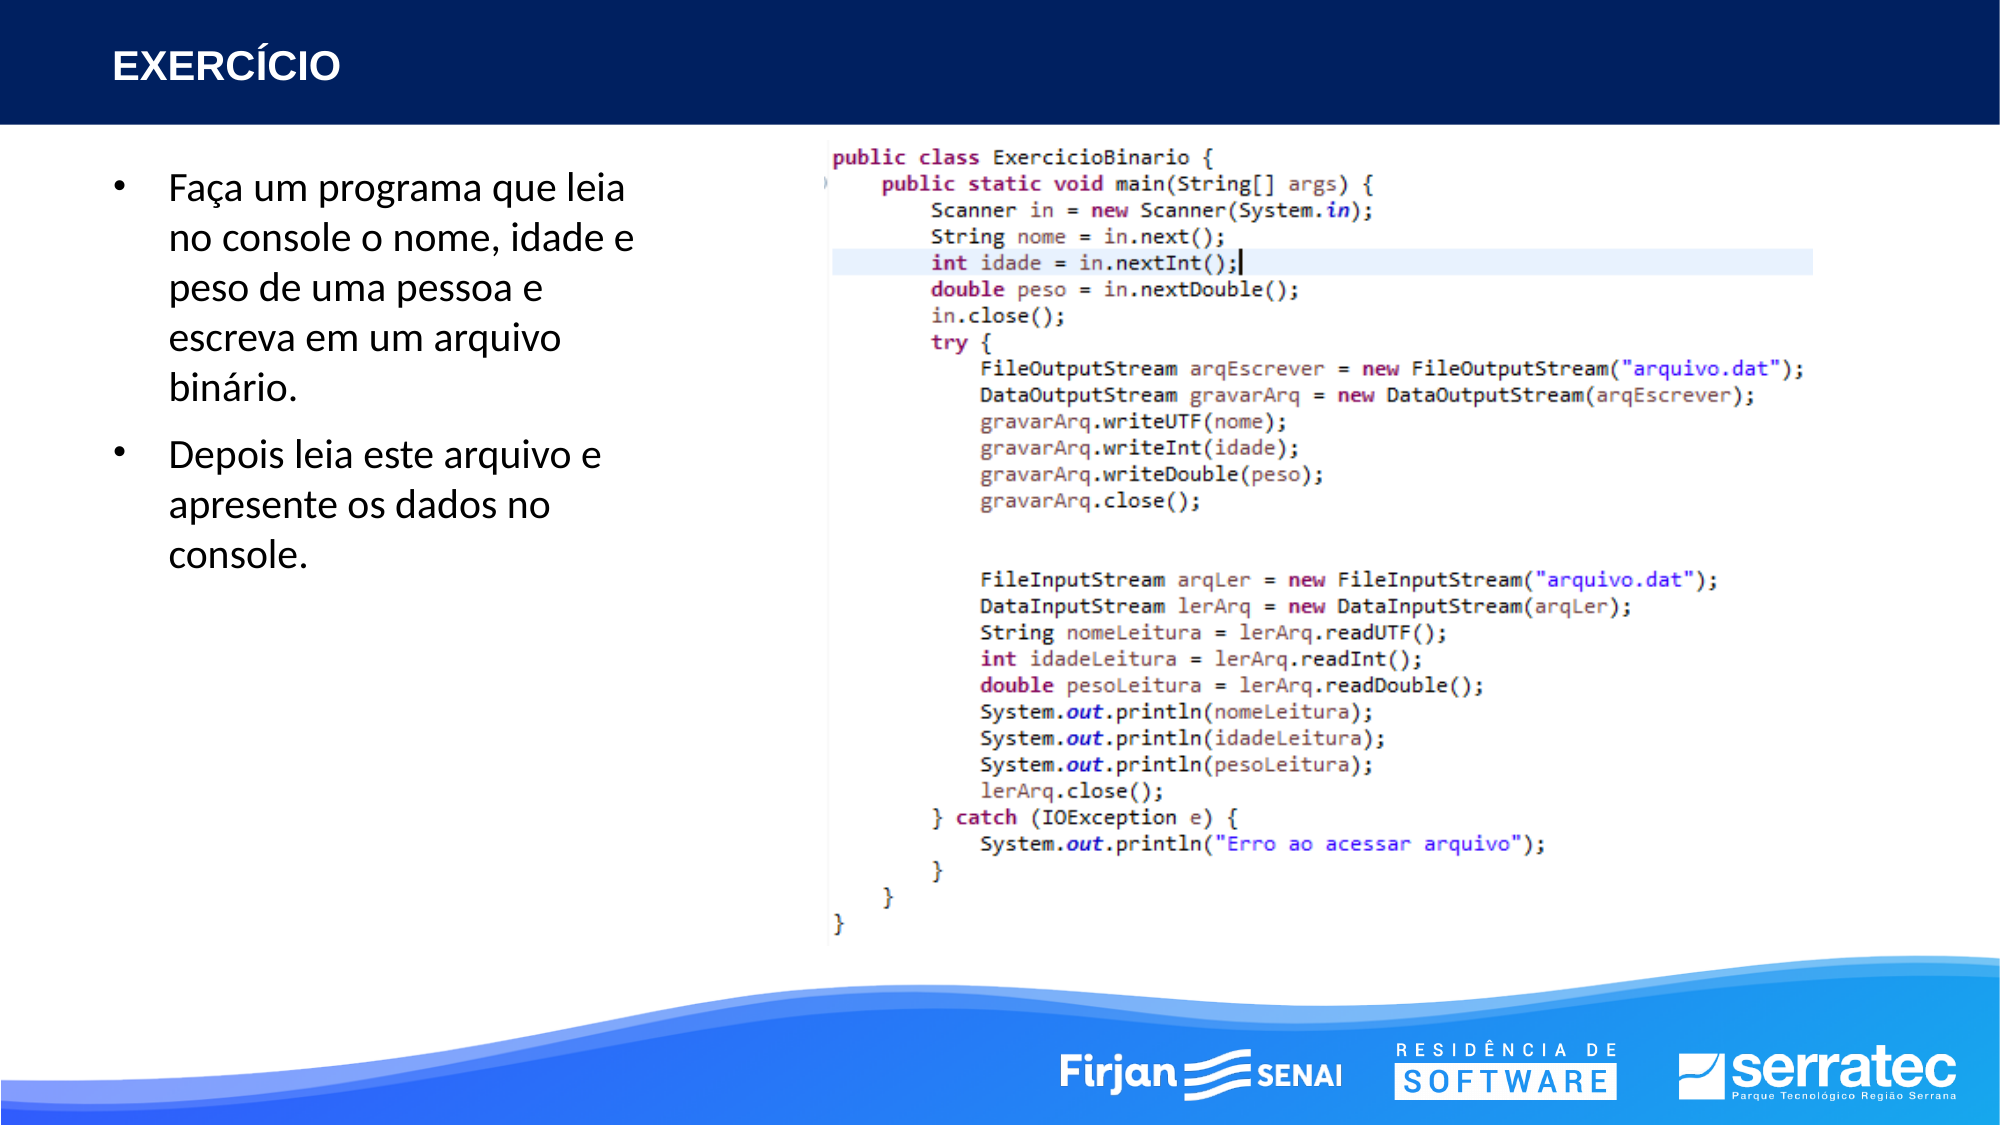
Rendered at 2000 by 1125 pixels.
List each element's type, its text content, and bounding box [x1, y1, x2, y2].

title EXERCÍCIO [97, 0, 1898, 128]
list Faça um programa que leia no console o nome, idade e peso de uma pessoa e escreva em um arquivo binário. Depois leia este arquivo e apresente os dados no console. [97, 152, 684, 739]
picture [1, 140, 2000, 1125]
